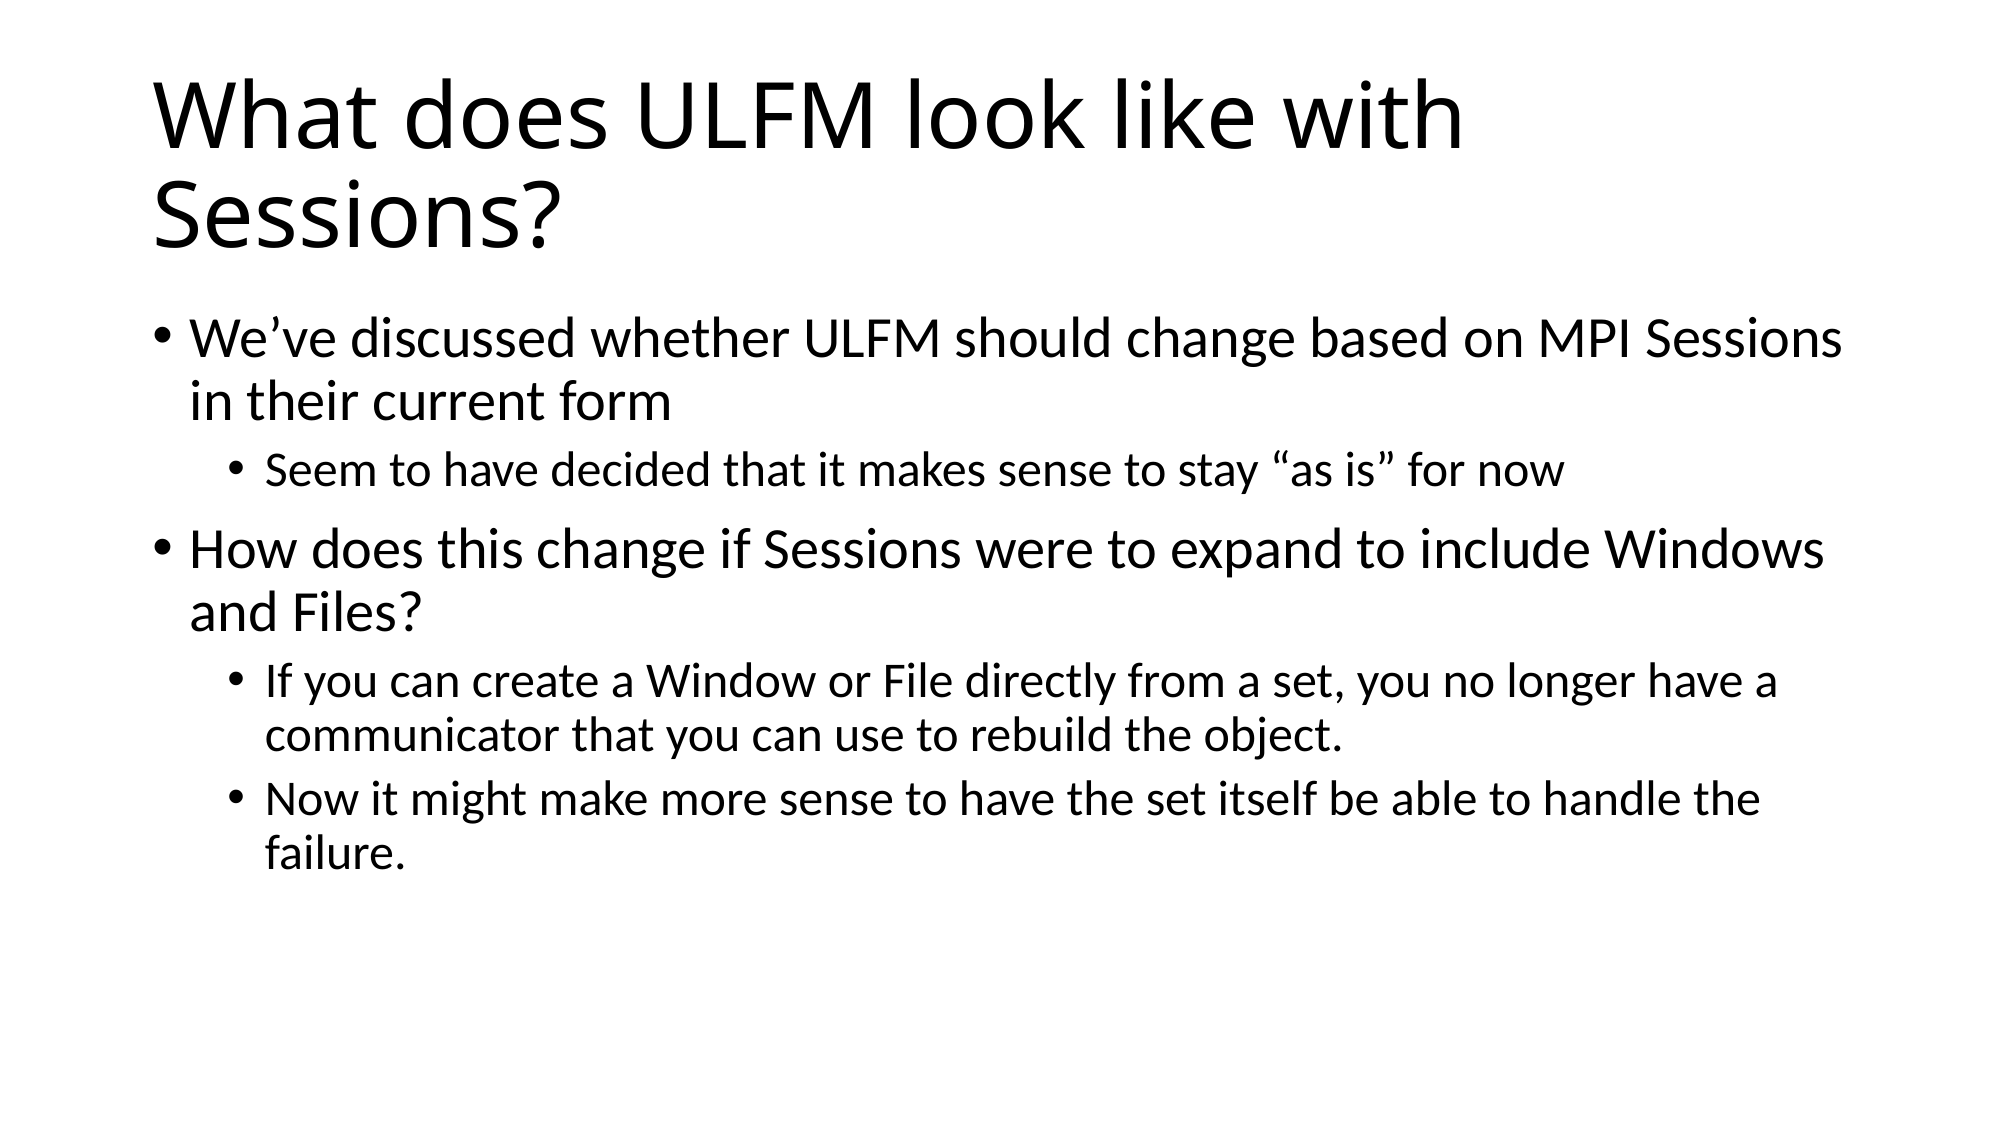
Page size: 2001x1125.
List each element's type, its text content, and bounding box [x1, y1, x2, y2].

title What does ULFM look like with Sessions? [137, 59, 1863, 278]
list We’ve discussed whether ULFM should change based on MPI Sessions in their current form Seem to have decided that it makes sense to stay “as is” for now How does this change if Sessions were to expand to include Windows and Files? If you can create a Window or File directly from a set, you no longer have a communicator that you can use to rebuild the object. Now it might make more sense to have the set itself be able to handle the failure. [137, 299, 1863, 1014]
